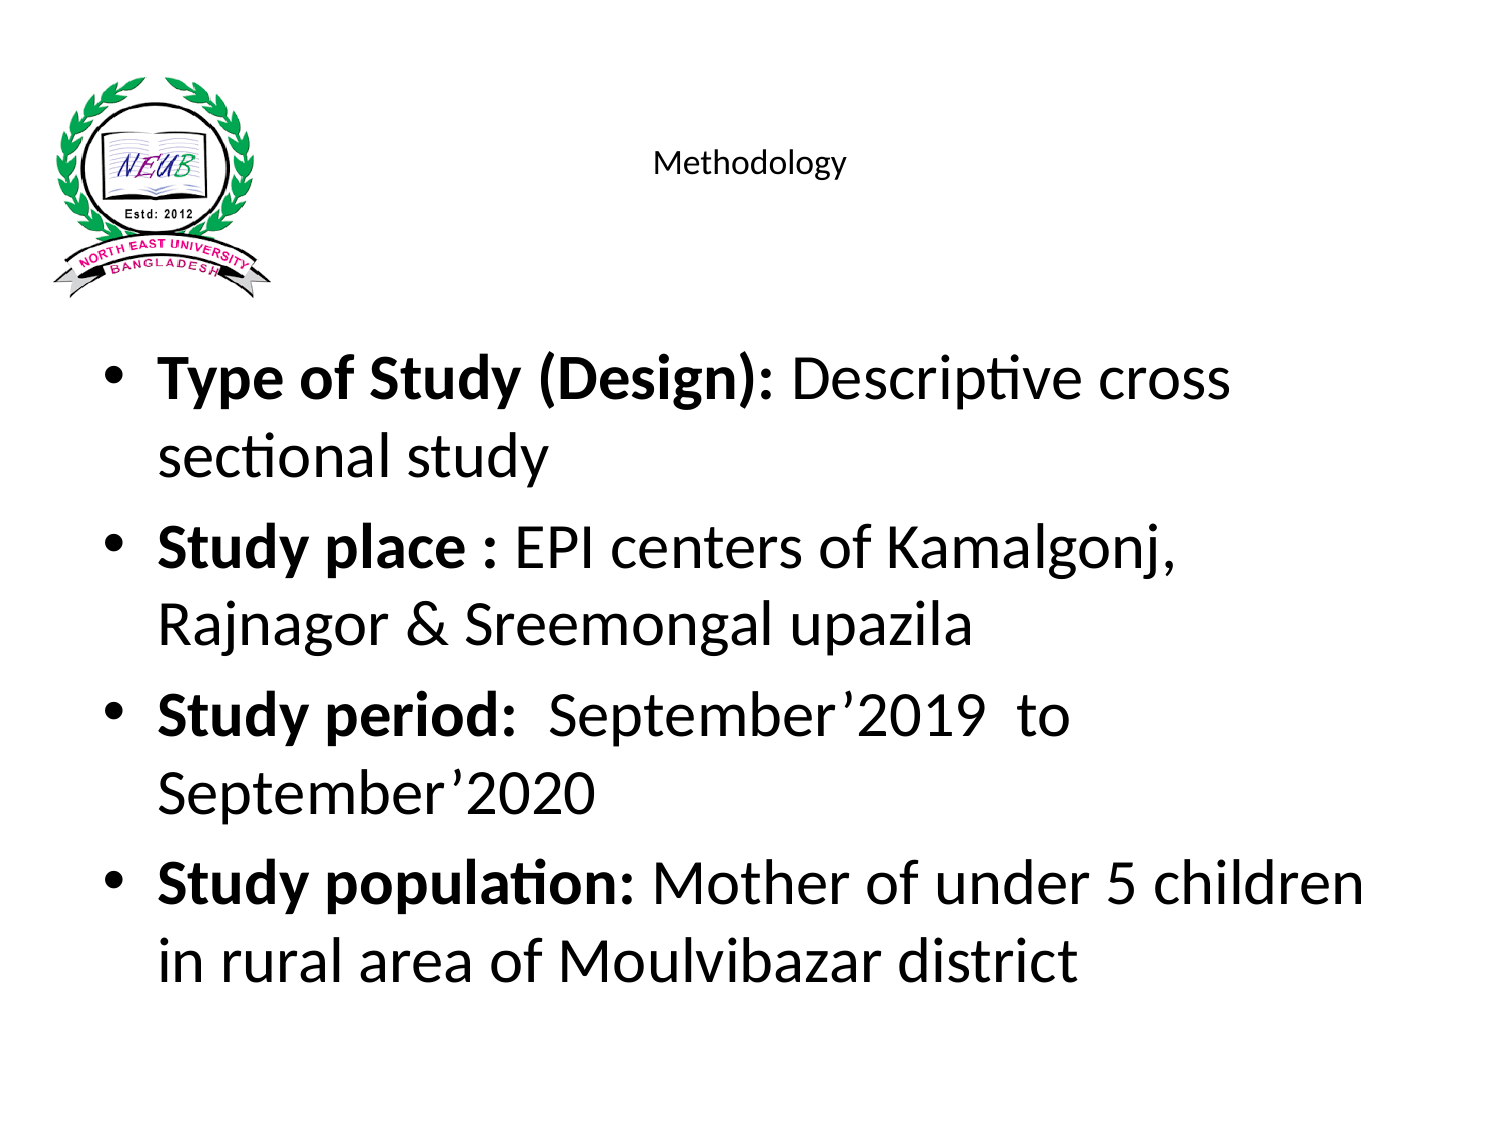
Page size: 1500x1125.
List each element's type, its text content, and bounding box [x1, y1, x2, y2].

picture [49, 74, 276, 301]
title Methodology [75, 45, 1425, 233]
list Type of Study (Design): Descriptive cross sectional study Study place : EPI centers of Kamalgonj, Rajnagor & Sreemongal upazila Study period: September’2019 to September’2020 Study population: Mother of under 5 children in rural area of Moulvibazar district [87, 312, 1413, 1005]
